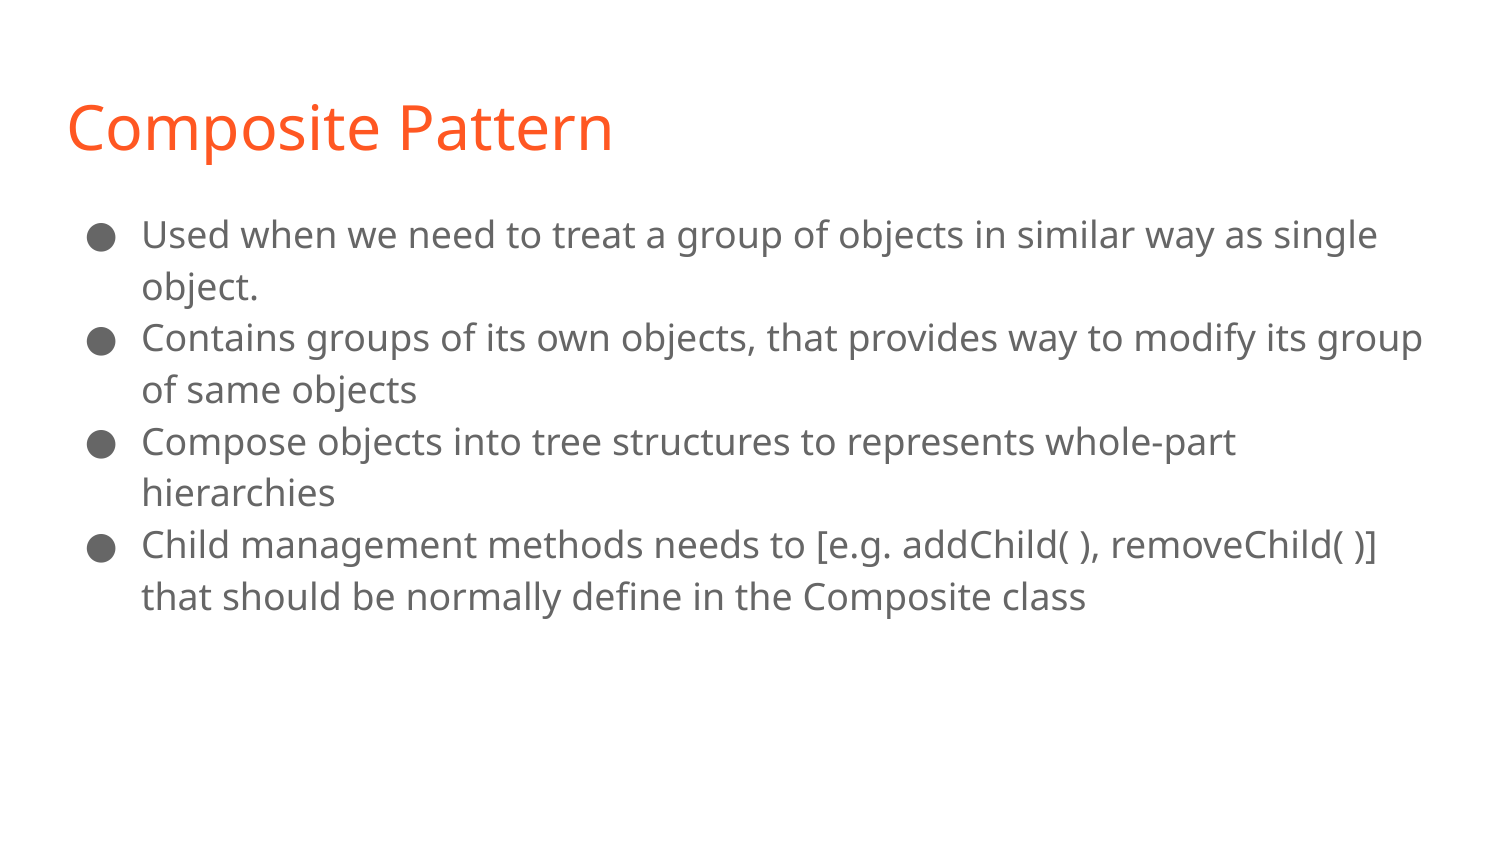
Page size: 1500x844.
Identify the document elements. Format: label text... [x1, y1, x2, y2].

list Used when we need to treat a group of objects in similar way as single object. Contains groups of its own objects, that provides way to modify its group of same objects Compose objects into tree structures to represents whole-part hierarchies Child management methods needs to [e.g. addChild( ), removeChild( )] that should be normally define in the Composite class [51, 189, 1449, 750]
title Composite Pattern [51, 72, 1449, 167]
